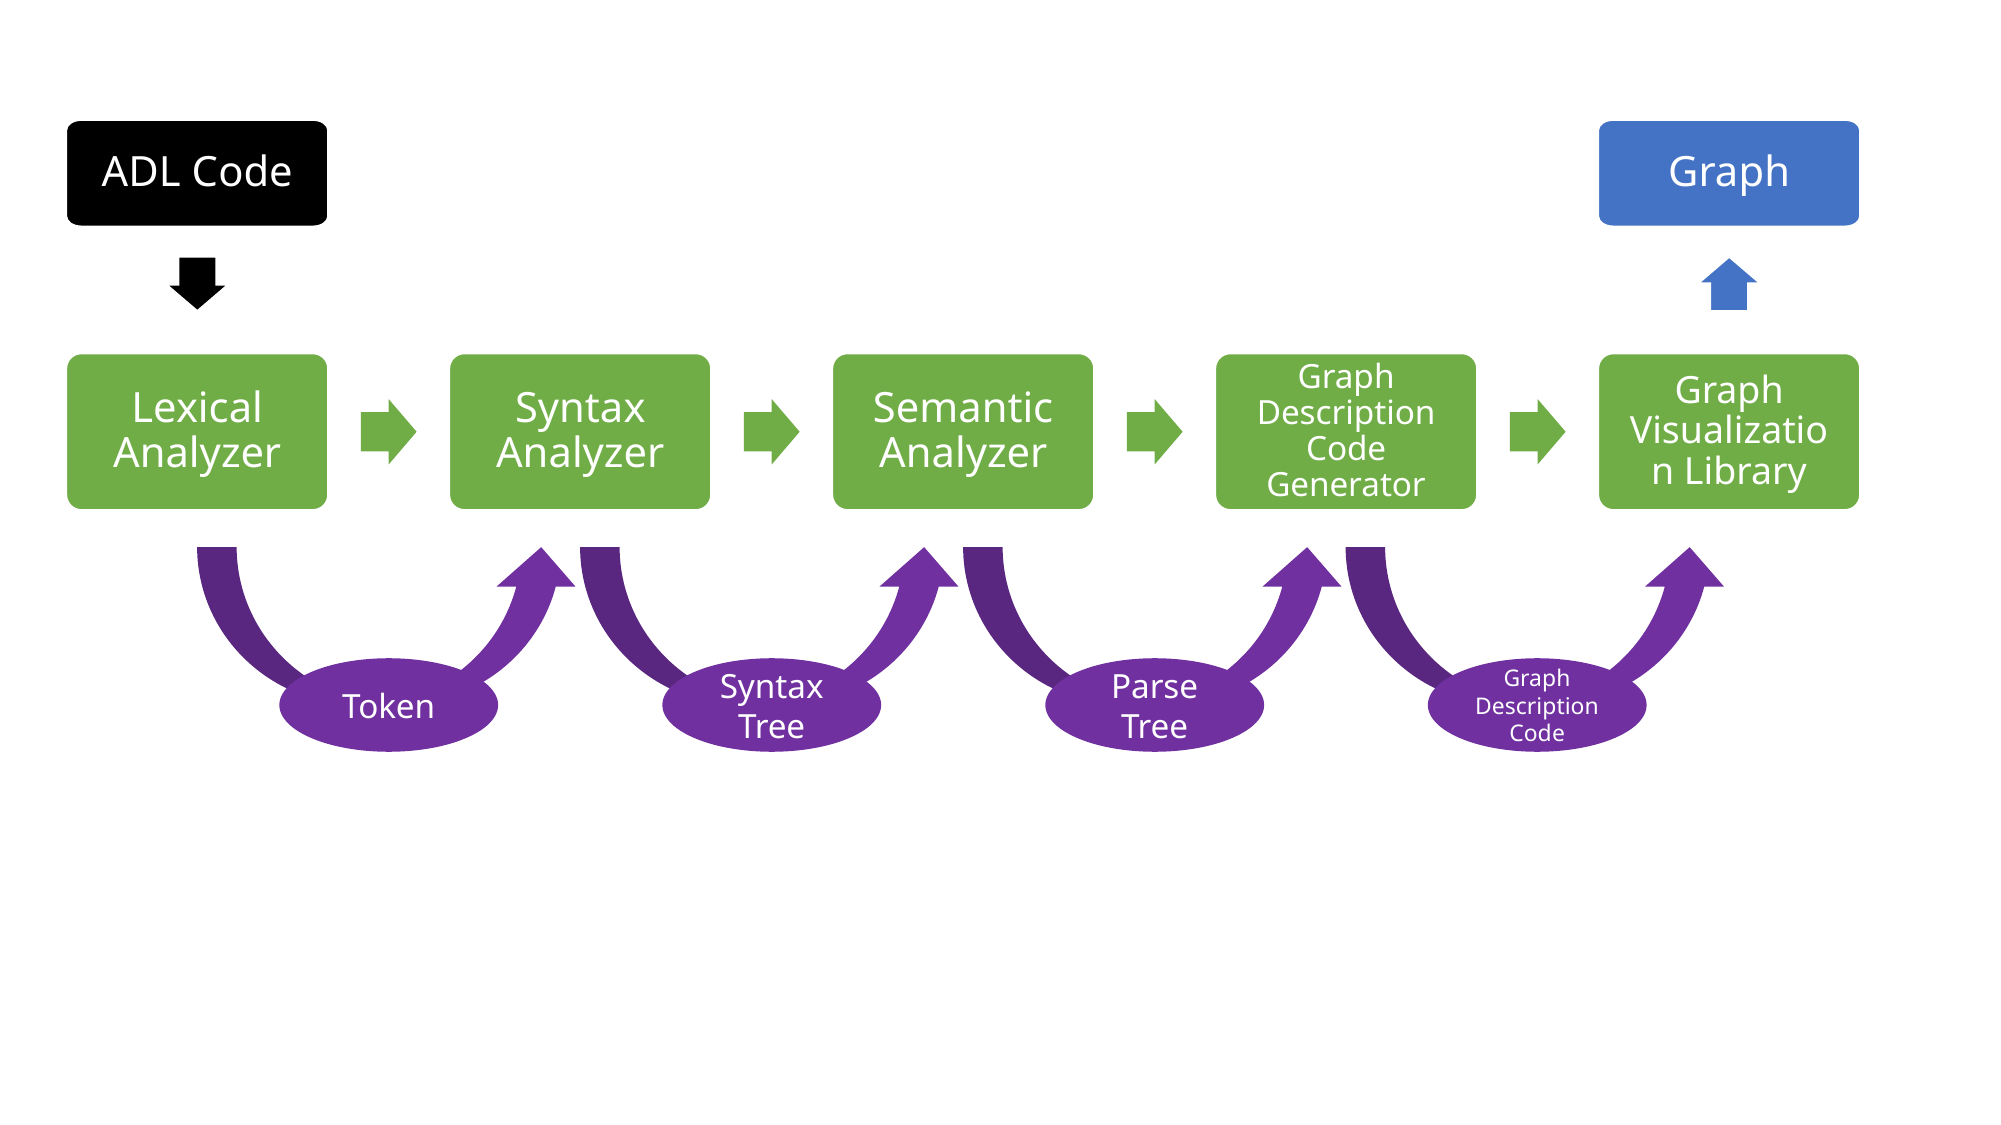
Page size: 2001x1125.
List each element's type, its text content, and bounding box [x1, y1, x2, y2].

text_box [160, 254, 235, 314]
text_box Lexical Analyzer [64, 351, 331, 513]
text_box [743, 399, 800, 465]
text_box [962, 546, 1070, 689]
text_box [1509, 399, 1566, 465]
text_box Semantic Analyzer [830, 351, 1097, 513]
text_box [1228, 545, 1344, 682]
text_box [1126, 399, 1183, 465]
text_box Parse Tree [1044, 657, 1266, 753]
text_box [360, 399, 417, 465]
text_box Graph [1595, 117, 1863, 229]
text_box Syntax Tree [661, 657, 883, 753]
text_box [844, 545, 961, 682]
text_box [196, 546, 304, 689]
text_box [1610, 545, 1727, 682]
text_box [579, 546, 687, 689]
text_box Graph Description Code [1426, 657, 1648, 753]
text_box Token [278, 657, 500, 753]
text_box [461, 545, 578, 682]
text_box [1344, 546, 1453, 689]
text_box Graph Description Code Generator [1213, 351, 1480, 513]
text_box ADL Code [64, 117, 331, 229]
text_box [1692, 253, 1767, 314]
text_box Graph Visualization Library [1595, 351, 1863, 513]
text_box Syntax Analyzer [447, 351, 714, 513]
